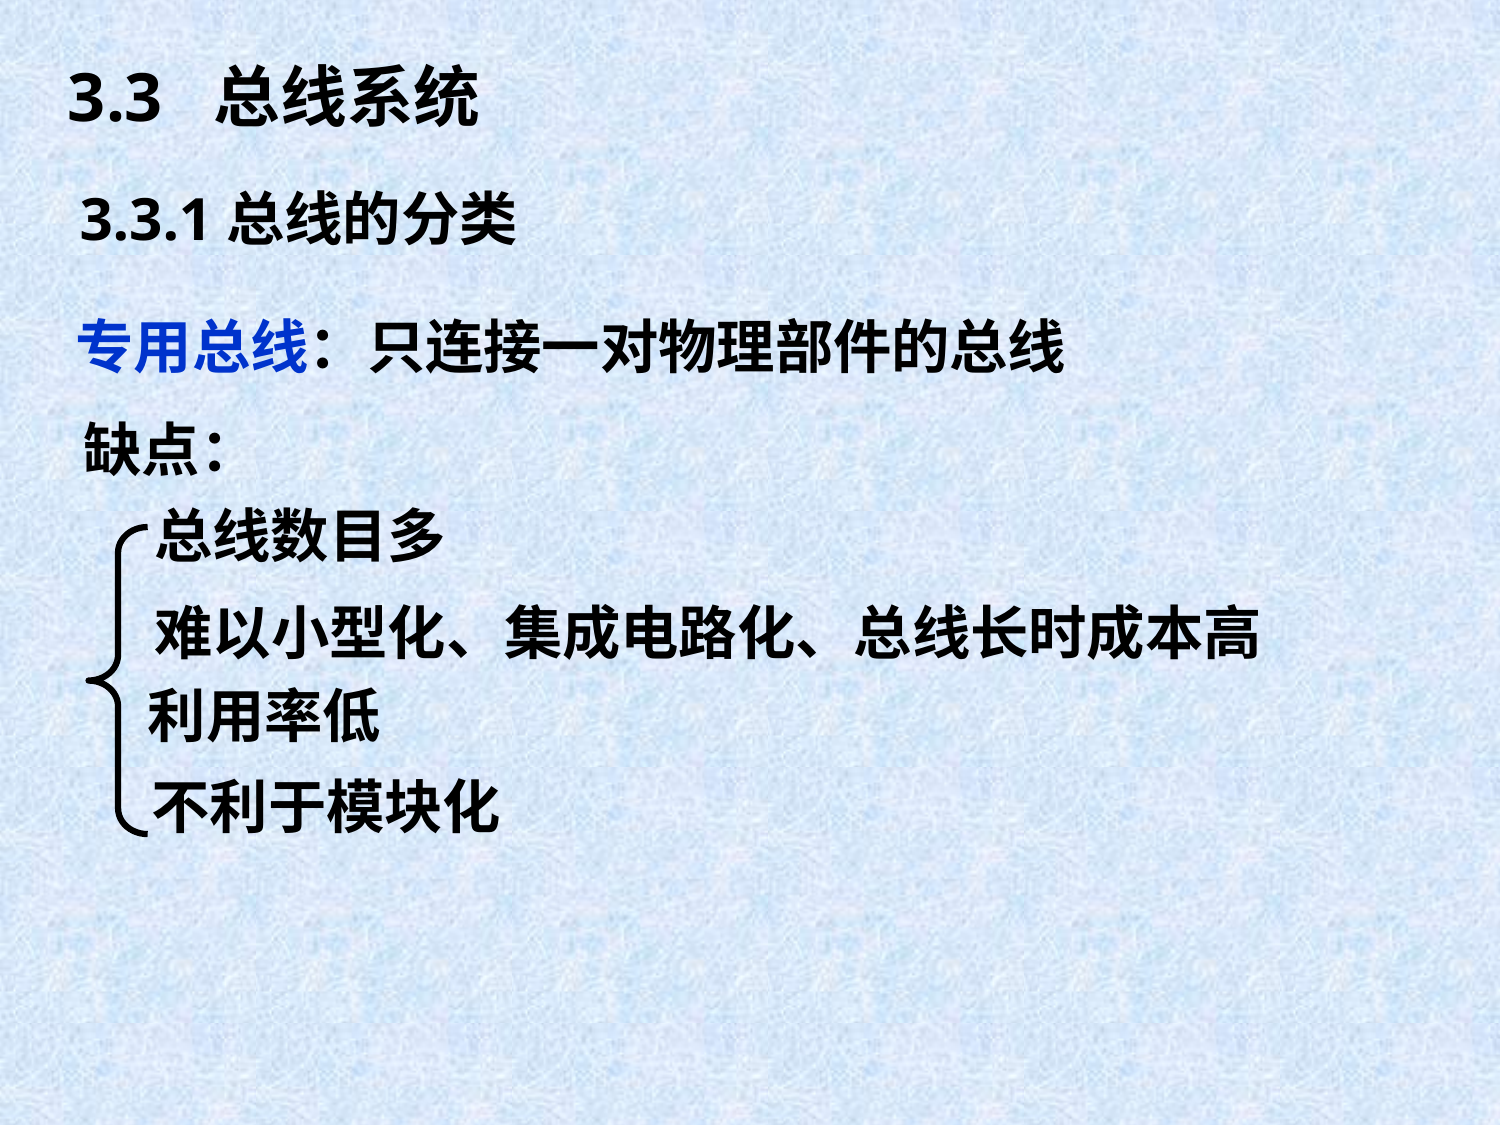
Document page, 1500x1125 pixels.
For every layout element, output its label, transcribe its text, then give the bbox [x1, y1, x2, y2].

text_box 3.3.1总线的分类 [64, 160, 1436, 988]
text_box [88, 527, 148, 833]
text_box 难以小型化、集成电路化、总线长时成本高 [148, 589, 1277, 674]
text_box 总线数目多 [139, 491, 461, 577]
text_box 利用率低 [148, 671, 396, 757]
text_box 不利于模块化 [136, 763, 517, 848]
picture [0, 0, 1500, 1125]
text_box 3.3 总线系统 [53, 42, 1046, 147]
